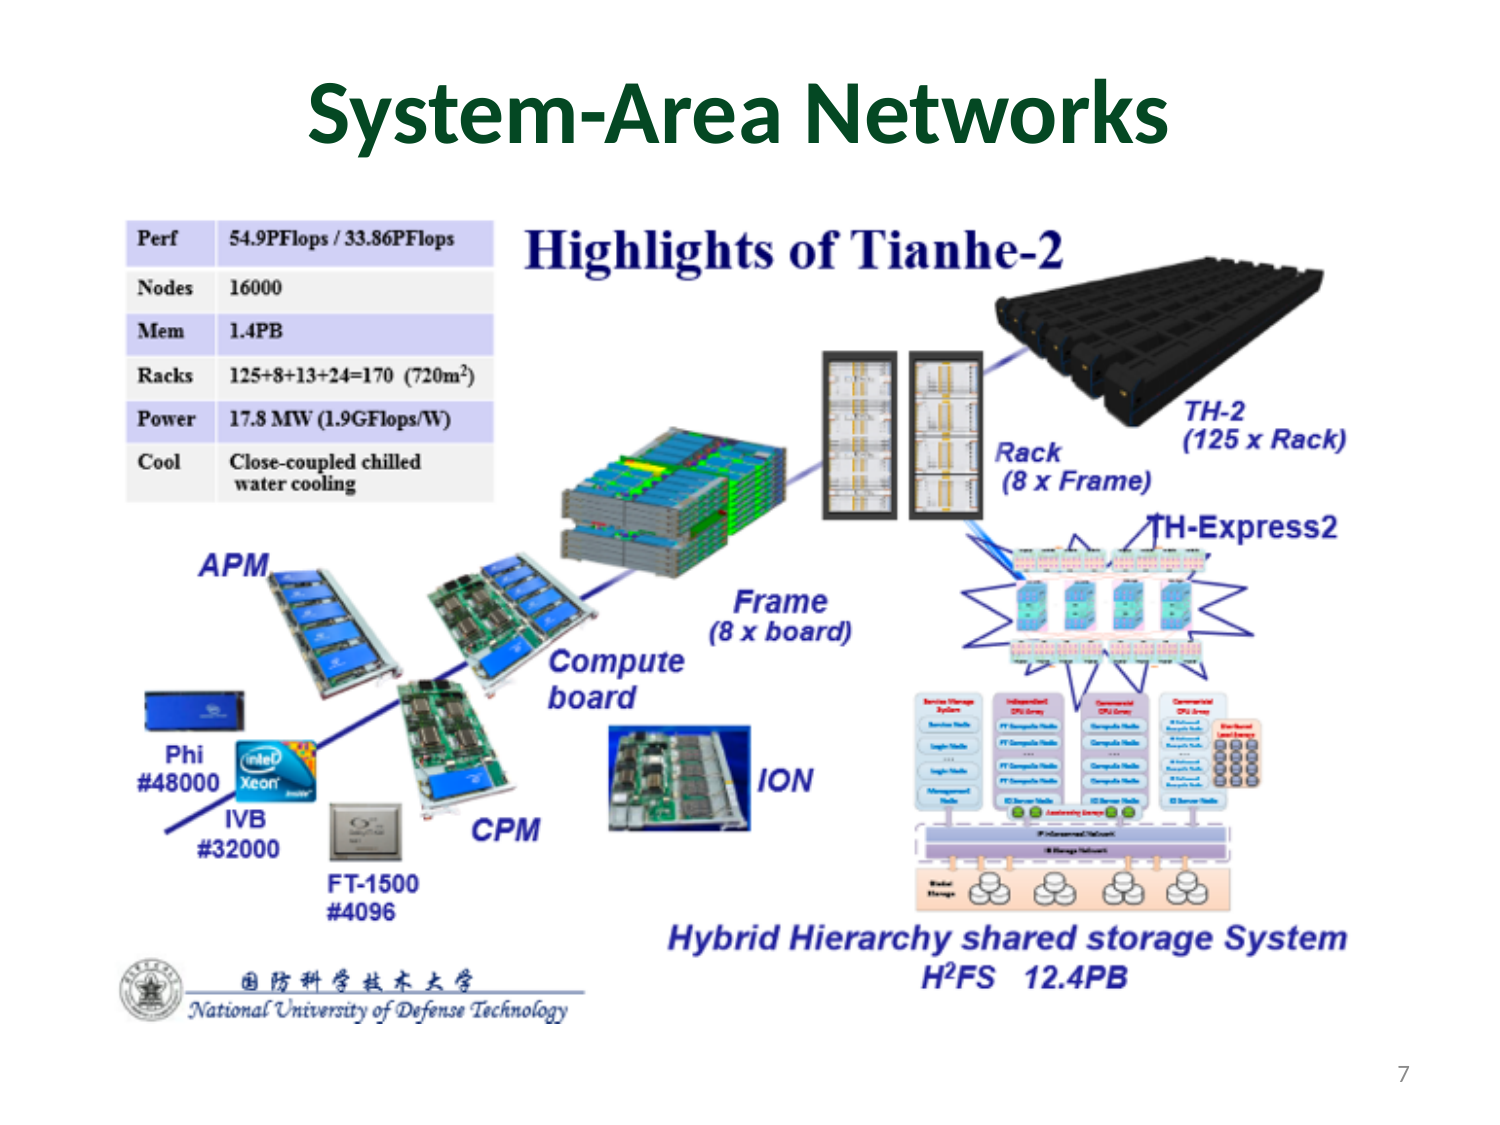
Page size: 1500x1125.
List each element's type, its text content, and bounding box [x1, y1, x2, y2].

picture [111, 219, 1352, 1024]
title System-Area Networks [75, 12, 1425, 201]
slide_number 7 [1074, 1042, 1425, 1103]
